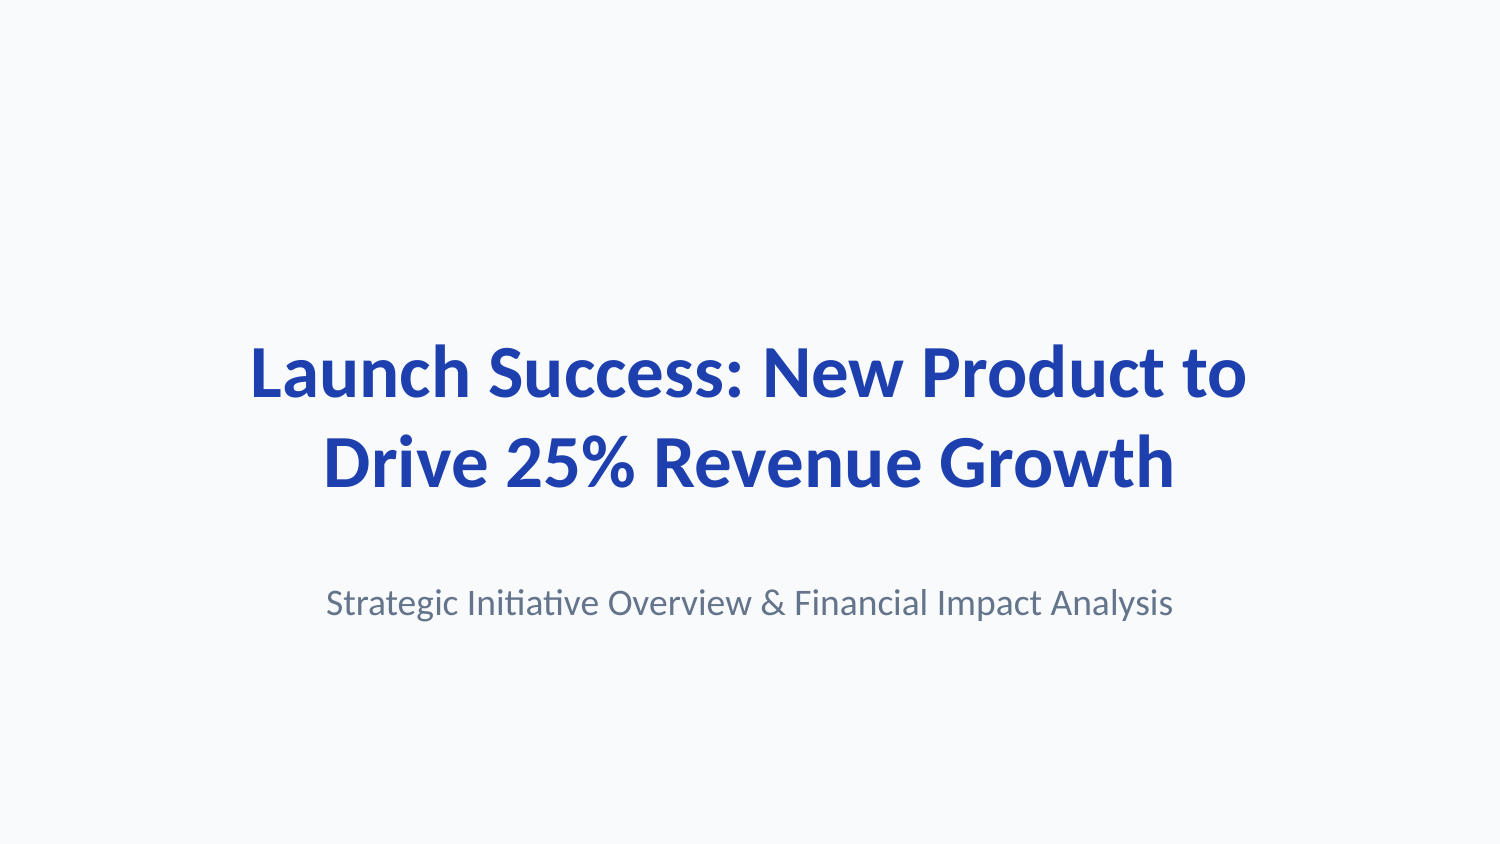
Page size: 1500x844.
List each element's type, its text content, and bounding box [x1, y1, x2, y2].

text_box Launch Success: New Product to Drive 25% Revenue Growth [149, 299, 1350, 524]
text_box Strategic Initiative Overview & Financial Impact Analysis [149, 524, 1350, 675]
